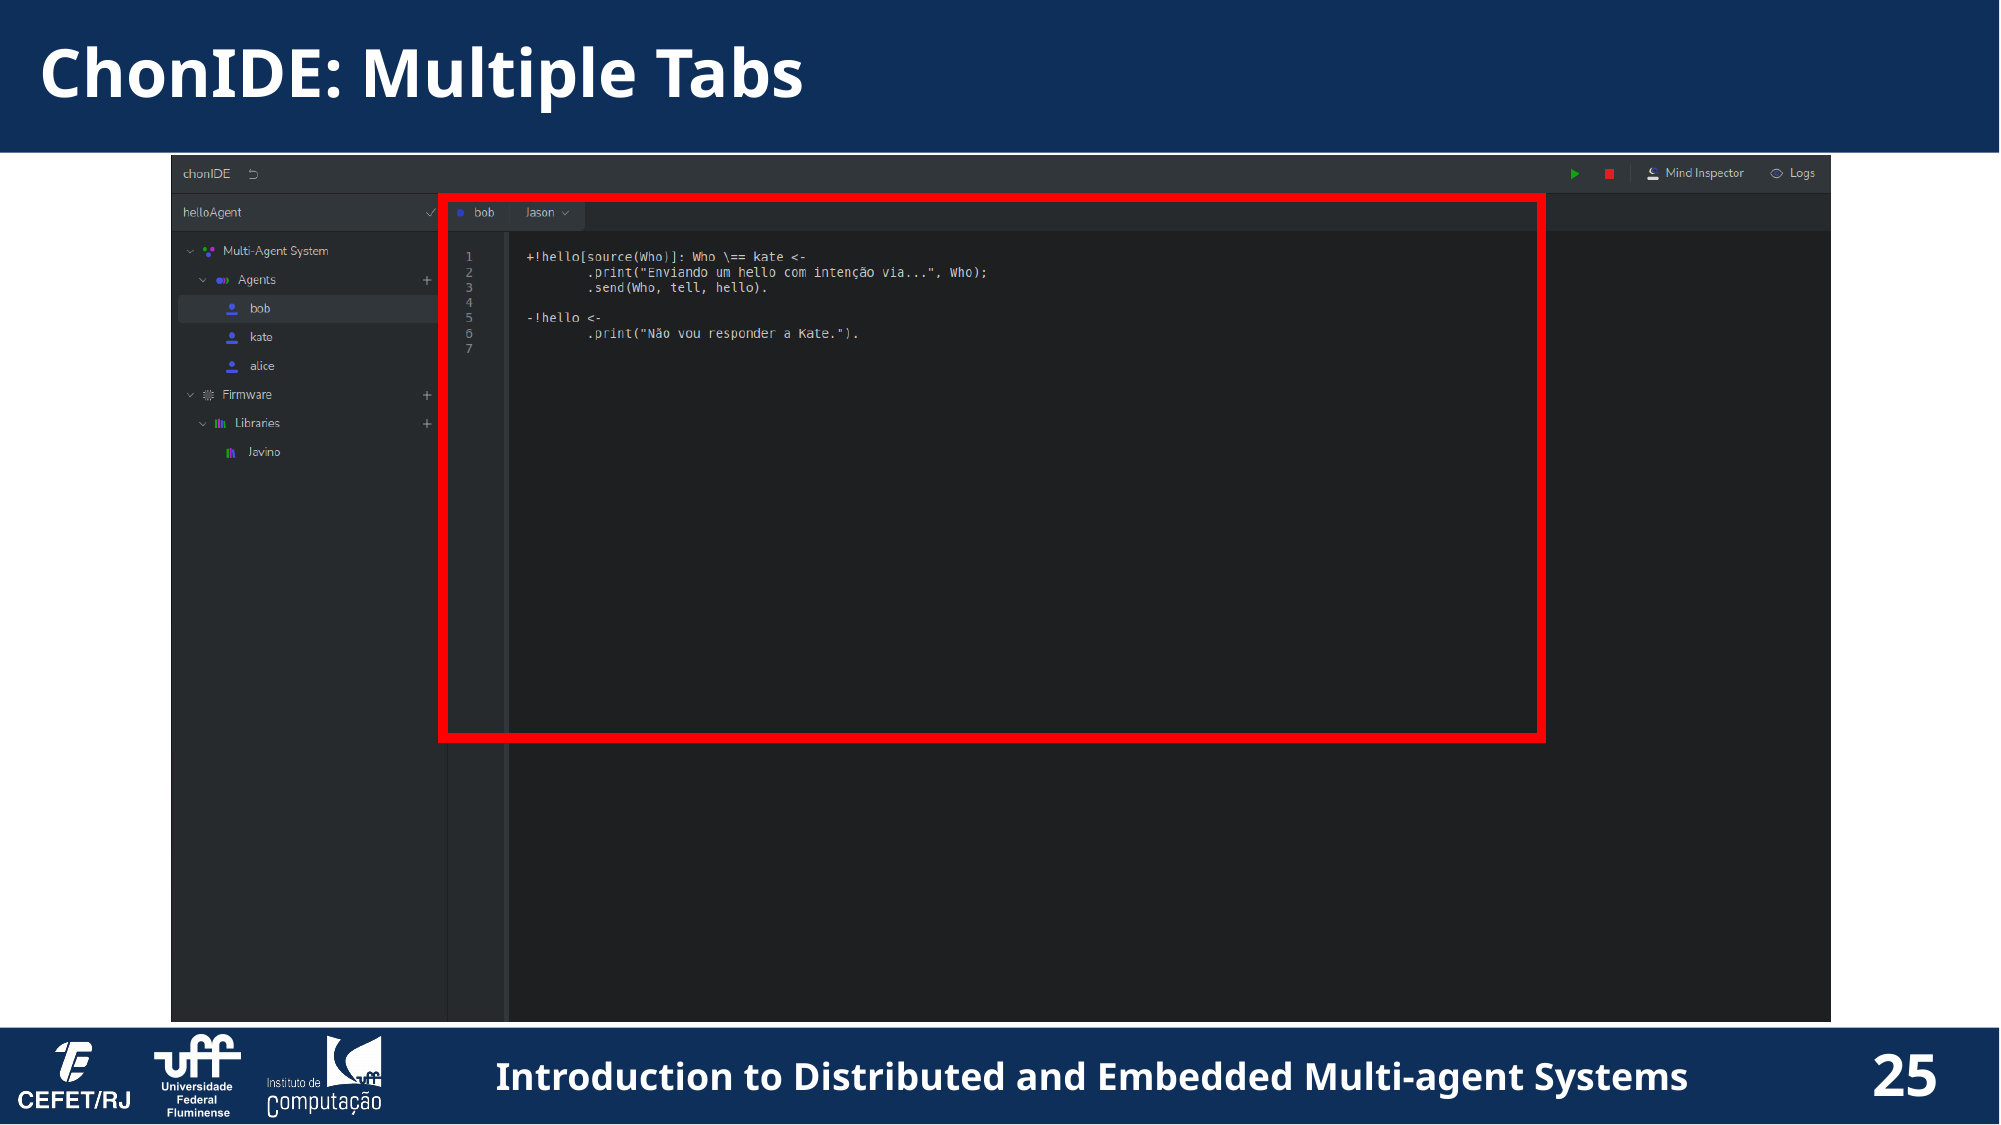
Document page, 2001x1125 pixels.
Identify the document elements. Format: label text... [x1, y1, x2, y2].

picture [265, 1033, 383, 1118]
text_box ChonIDE: Multiple Tabs [25, 23, 2000, 119]
picture [153, 1033, 242, 1122]
picture [170, 155, 1831, 1022]
picture [18, 1021, 130, 1125]
